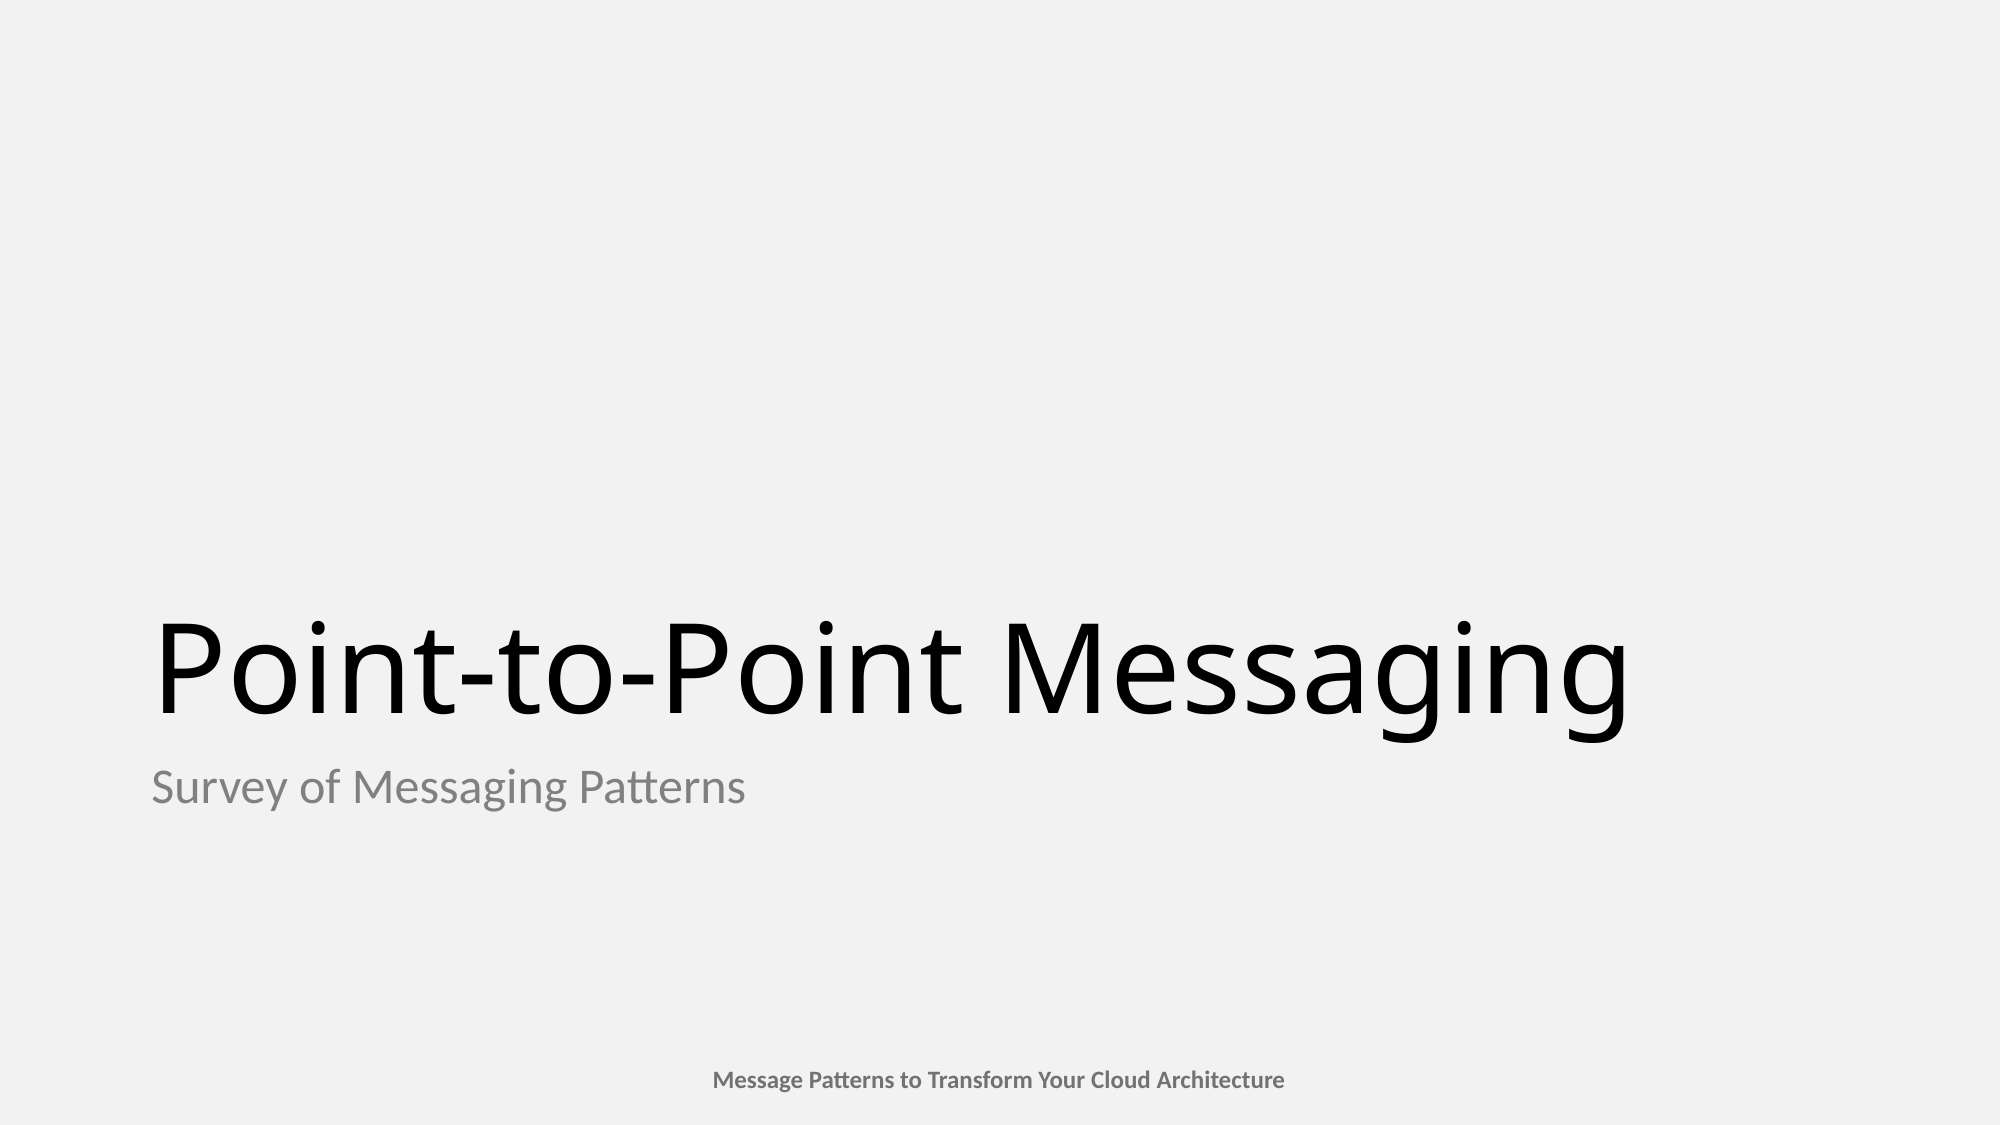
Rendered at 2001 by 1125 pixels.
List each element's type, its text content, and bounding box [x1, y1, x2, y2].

title Point-to-Point Messaging [136, 280, 1862, 749]
list Survey of Messaging Patterns [136, 752, 1862, 999]
